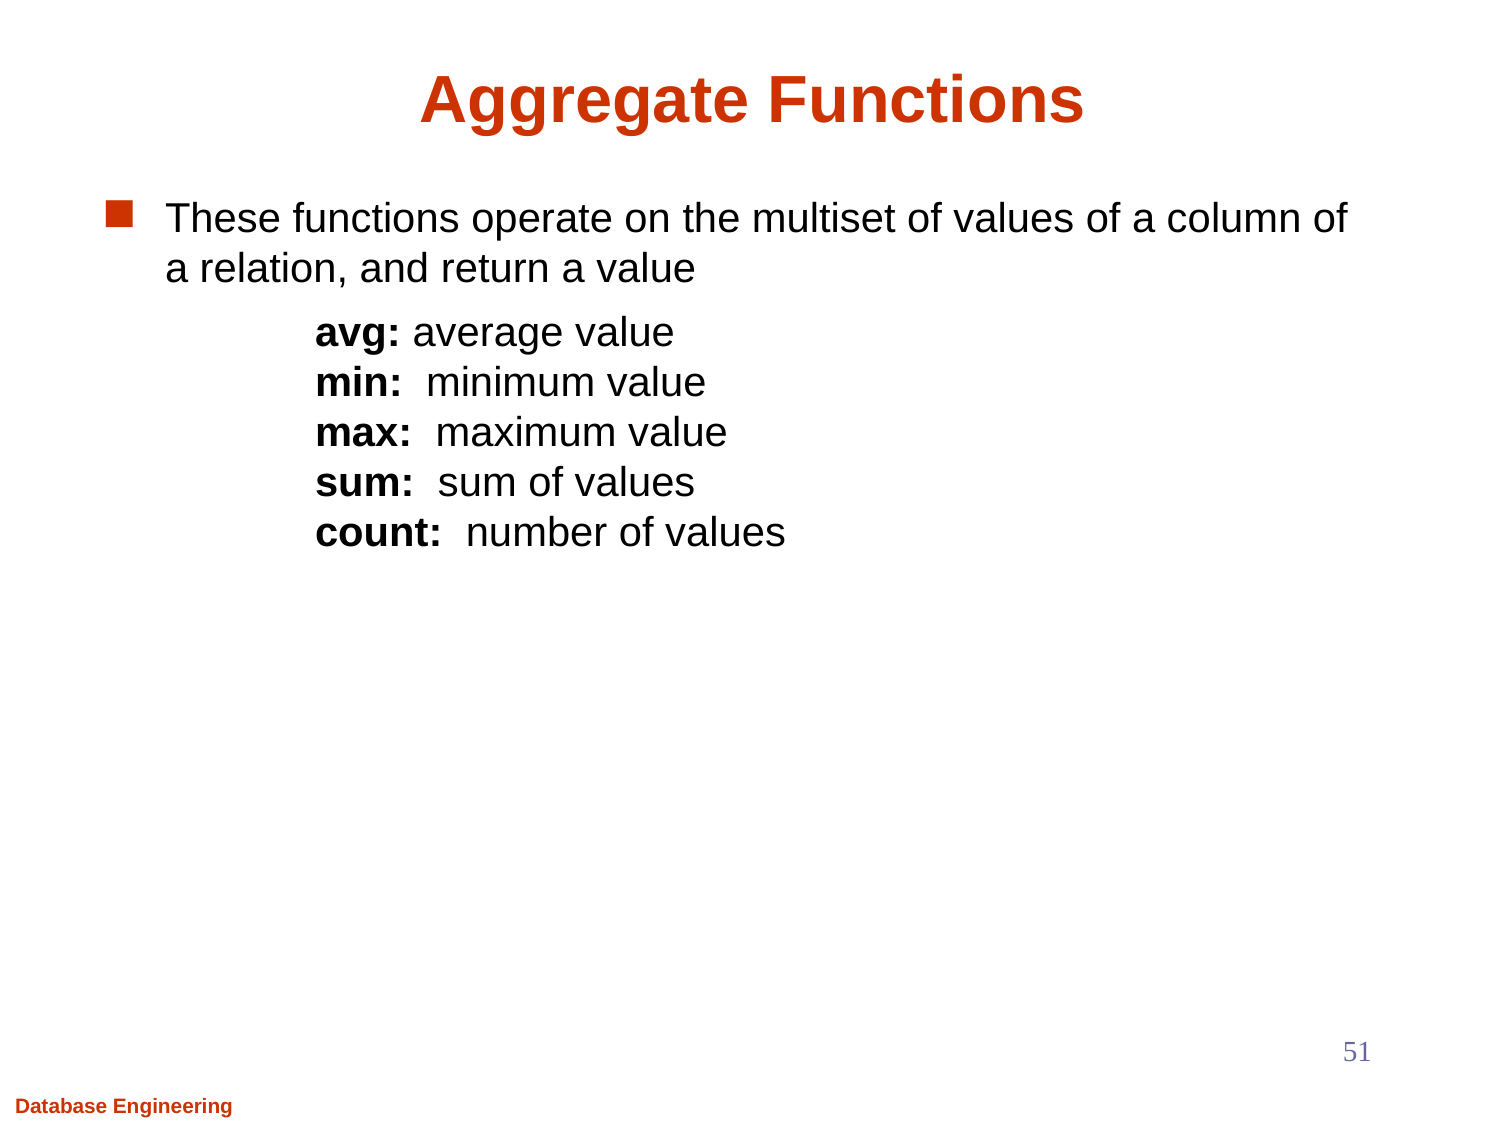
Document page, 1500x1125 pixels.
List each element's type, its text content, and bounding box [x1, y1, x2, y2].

list These functions operate on the multiset of values of a column of a relation, and return a value avg: average value min: minimum value max: maximum value sum: sum of values count: number of values [93, 182, 1382, 984]
slide_number 51 [1074, 1024, 1388, 1101]
title Aggregate Functions [90, 32, 1416, 144]
